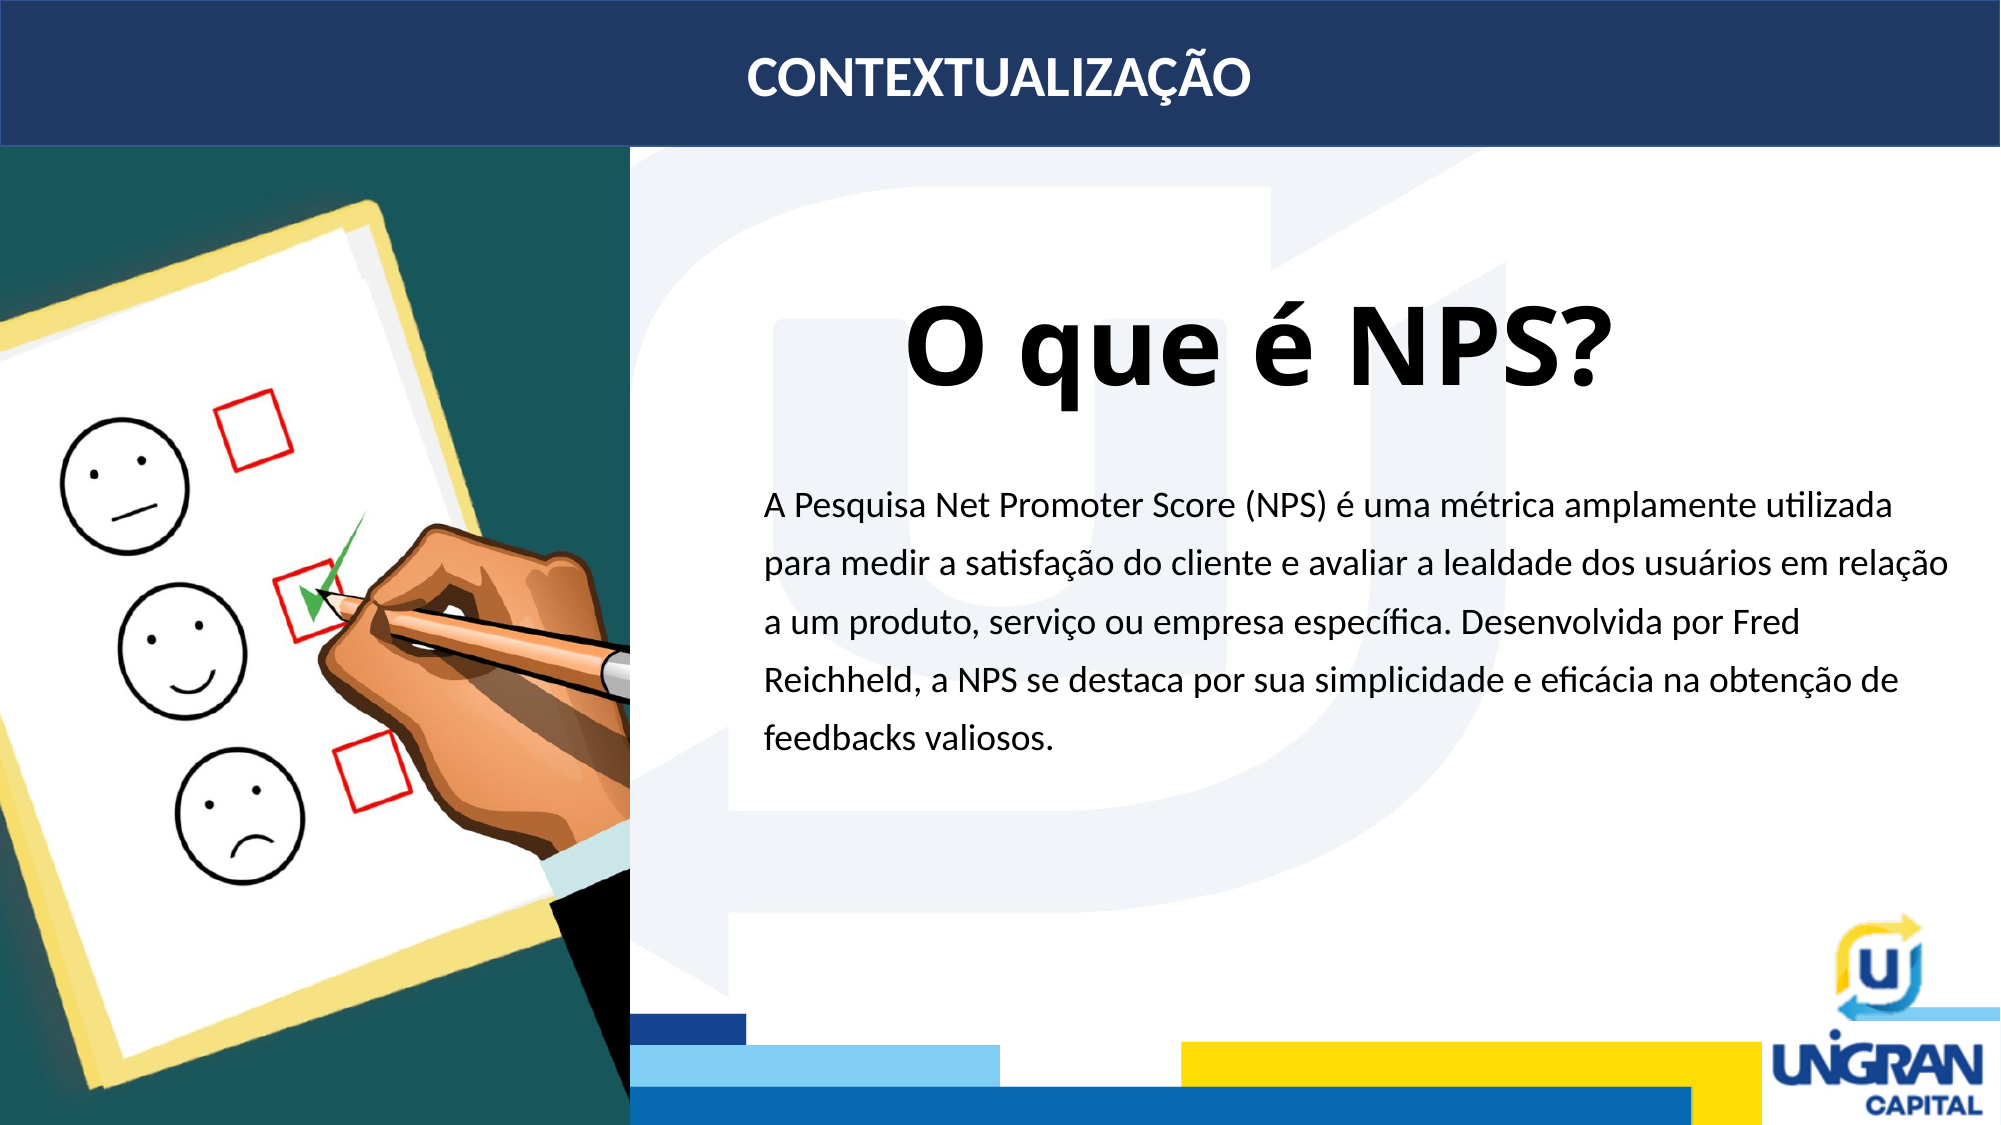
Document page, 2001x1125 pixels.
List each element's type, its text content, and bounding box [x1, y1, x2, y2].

picture [0, 0, 2001, 1125]
text_box CONTEXTUALIZAÇÃO [0, 0, 2000, 147]
text_box O que é NPS? [887, 263, 1763, 400]
text_box A Pesquisa Net Promoter Score (NPS) é uma métrica amplamente utilizada para medir a satisfação do cliente e avaliar a lealdade dos usuários em relação a um produto, serviço ou empresa específica. Desenvolvida por Fred Reichheld, a NPS se destaca por sua simplicidade e eficácia na obtenção de feedbacks valiosos. [749, 459, 1976, 818]
